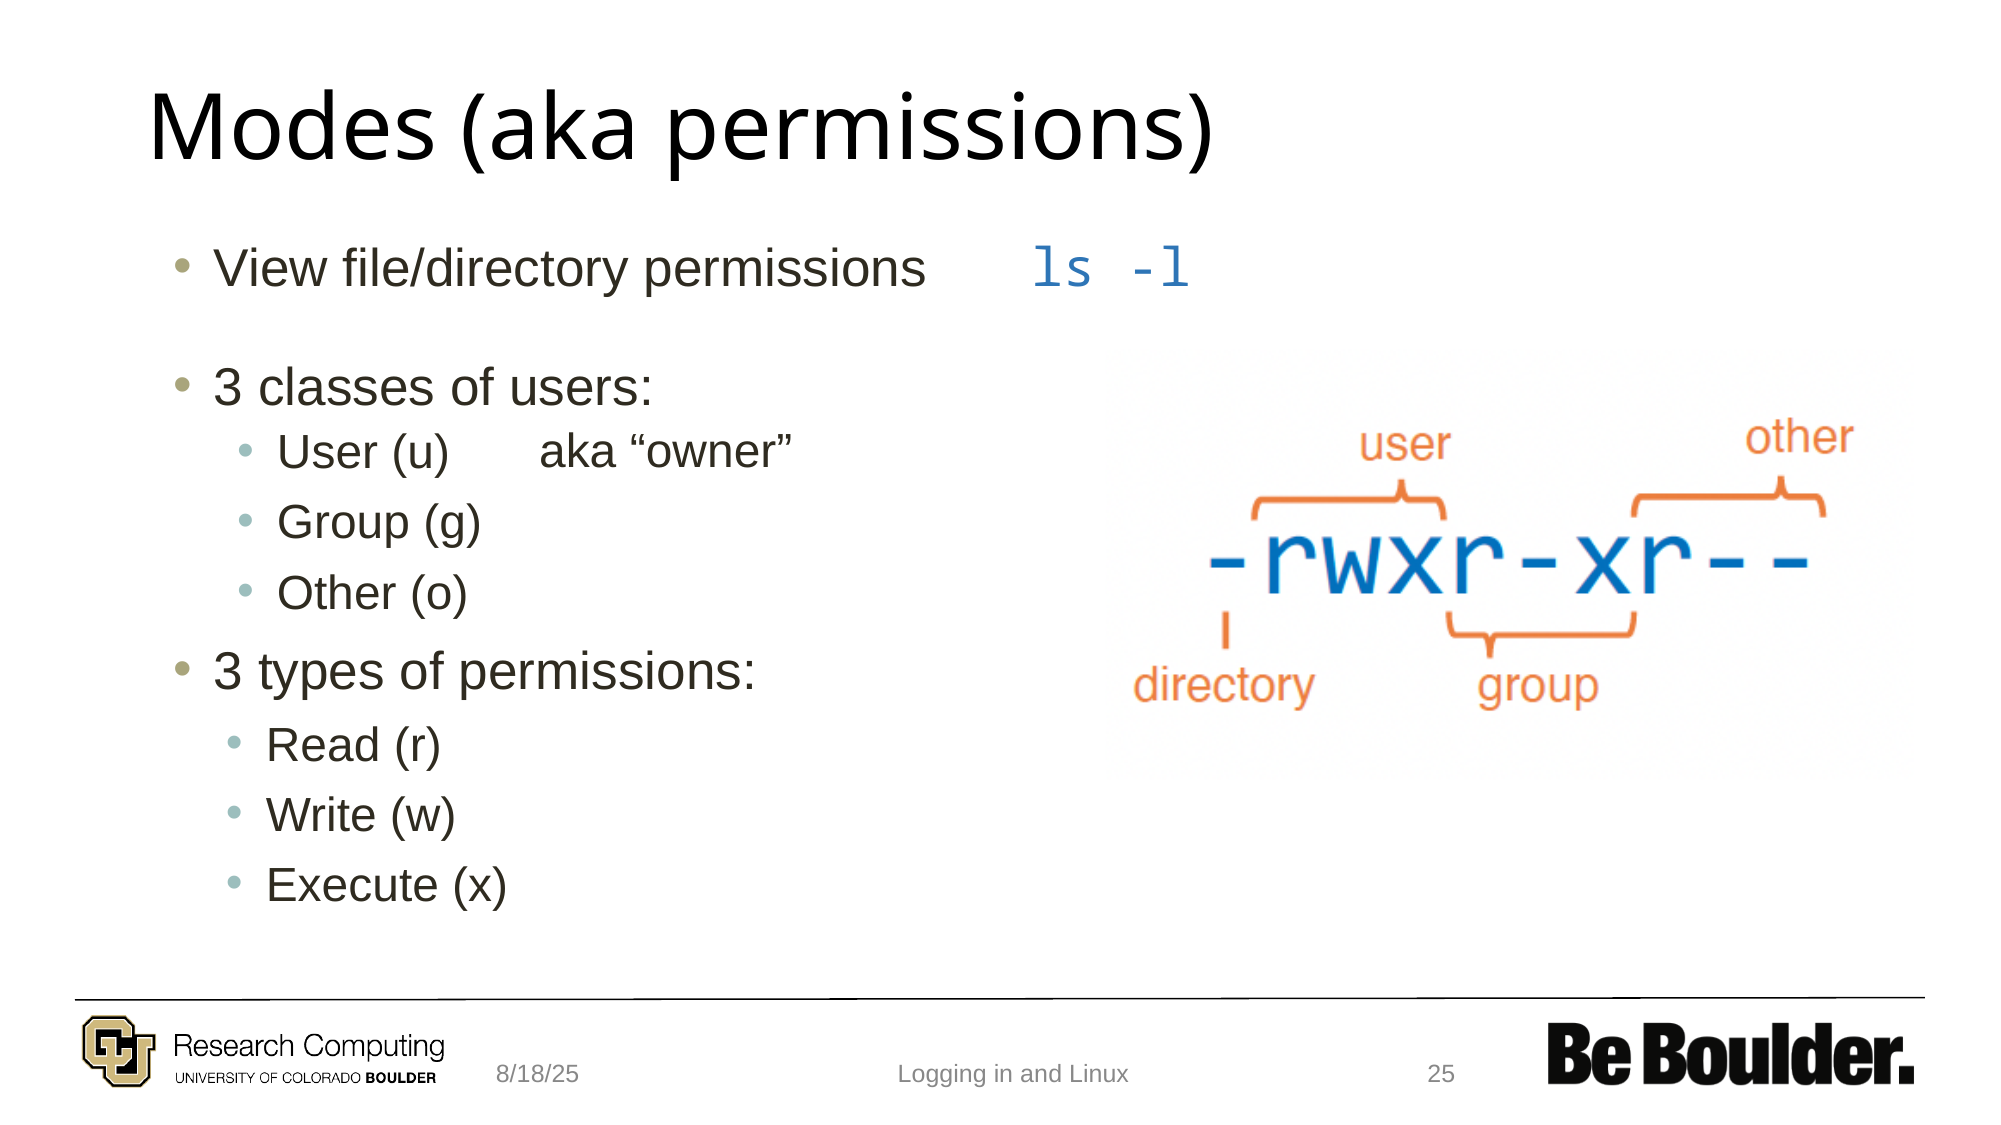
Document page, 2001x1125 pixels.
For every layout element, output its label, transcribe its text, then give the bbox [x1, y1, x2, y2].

text_box 3 classes of users: [171, 349, 761, 416]
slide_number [480, 1042, 615, 1103]
slide_number 25 [1412, 1042, 1525, 1103]
text_box 3 types of permissions: Read (r) Write (w) Execute (x) [171, 620, 895, 997]
text_box aka “owner” [537, 417, 863, 478]
text_box View file/directory permissions ls -l [171, 230, 1413, 298]
picture [81, 1015, 444, 1088]
picture [1524, 1015, 1938, 1088]
title Modes (aka permissions) [144, 26, 1468, 217]
picture [1104, 349, 1914, 780]
text_box User (u) Group (g) Other (o) [234, 406, 536, 619]
footer Logging in and Linux [676, 1042, 1352, 1103]
